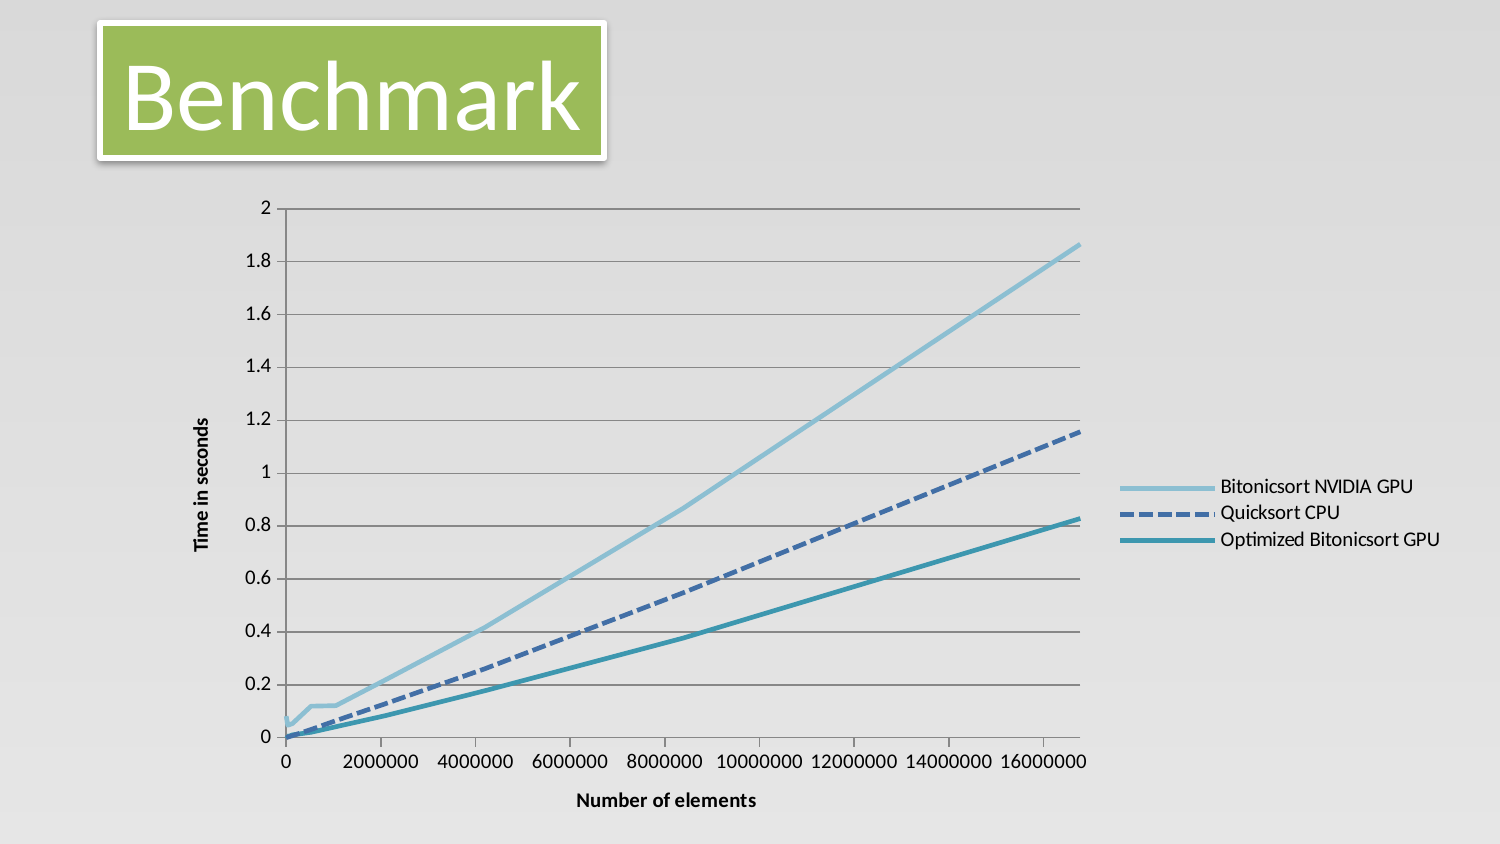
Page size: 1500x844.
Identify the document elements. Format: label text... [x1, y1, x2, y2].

chart [159, 185, 1459, 844]
text_box Benchmark [97, 20, 607, 161]
